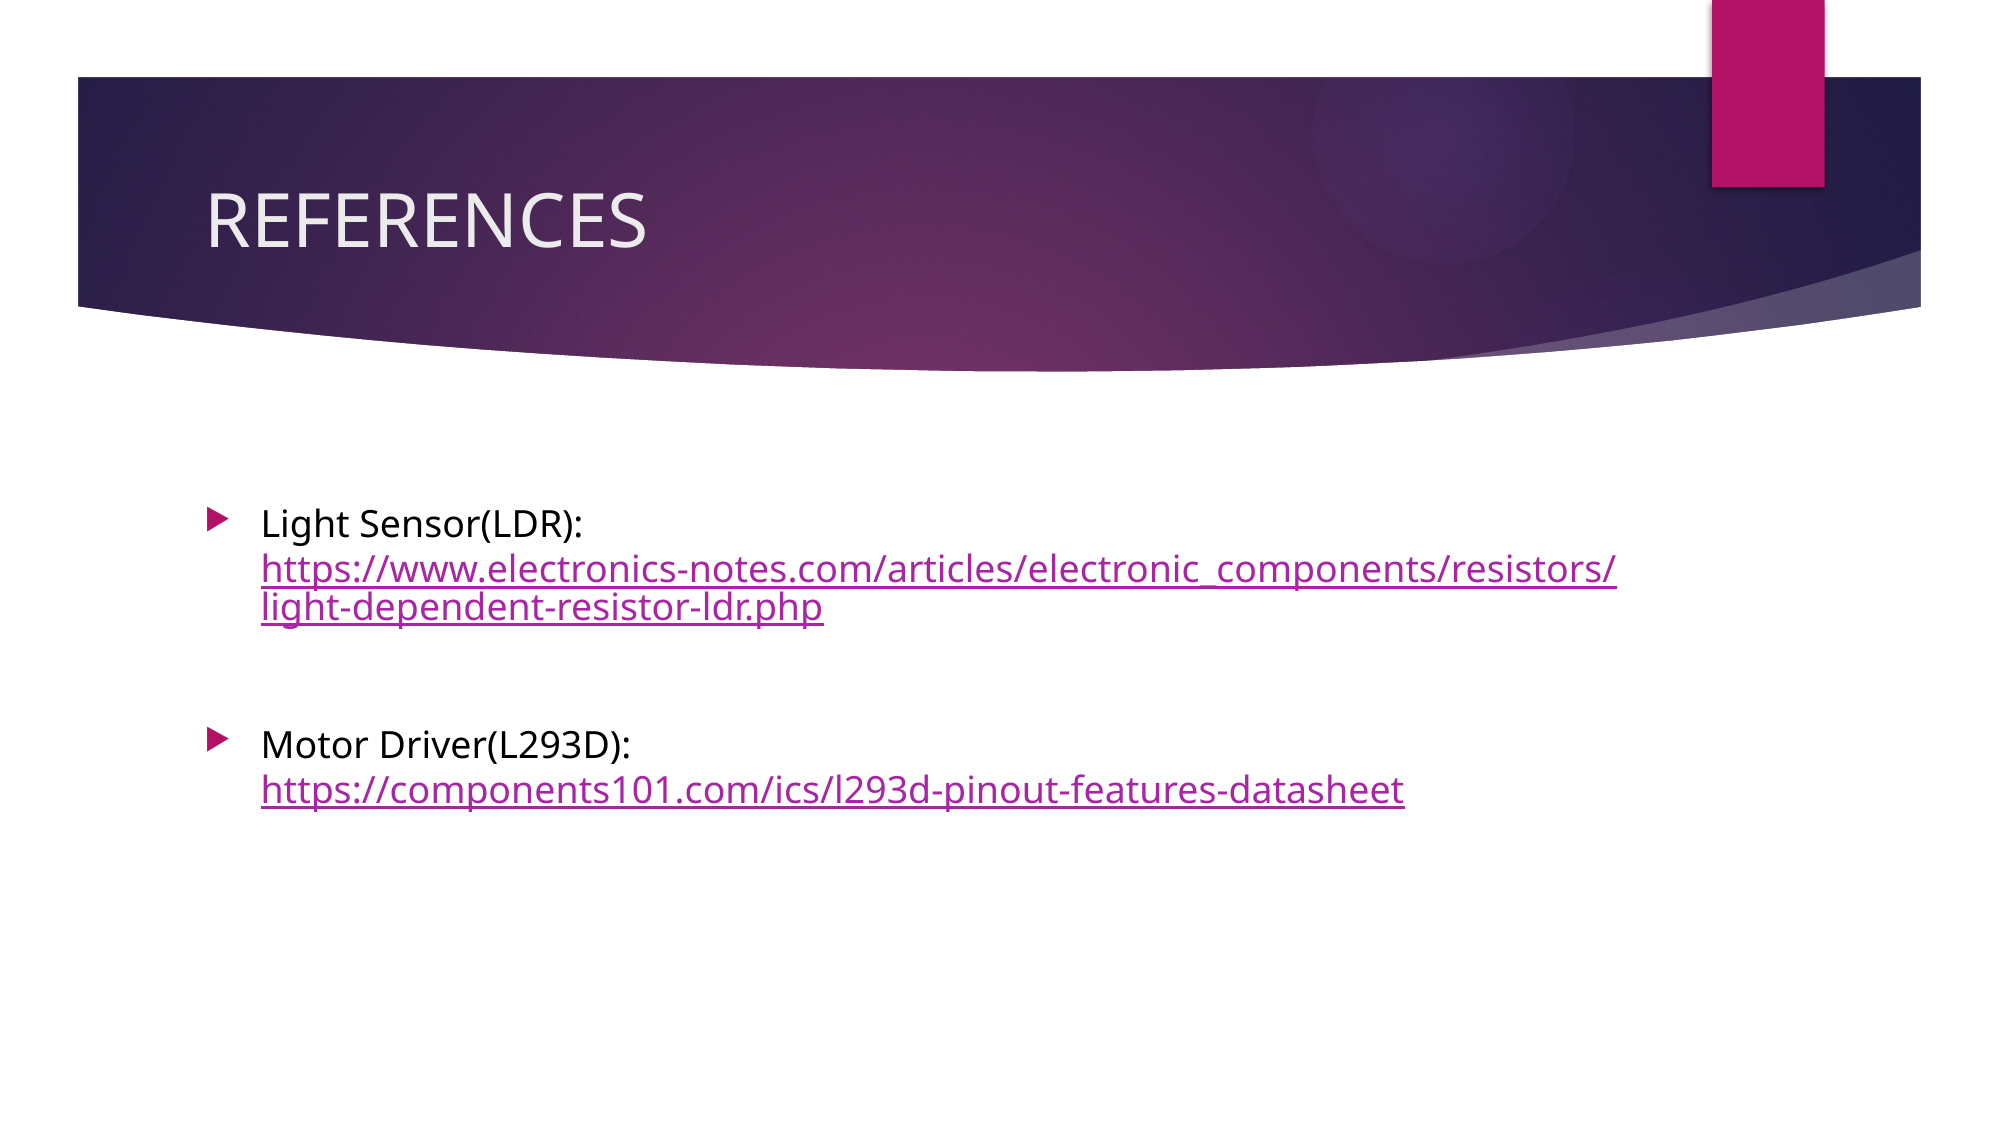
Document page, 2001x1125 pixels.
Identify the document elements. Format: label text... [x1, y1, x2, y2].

title REFERENCES [189, 159, 1627, 276]
list Light Sensor(LDR): https://www.electronics-notes.com/articles/electronic_components/resistors/light-dependent-resistor-ldr.php Motor Driver(L293D): https://components101.com/ics/l293d-pinout-features-datasheet [189, 427, 1638, 988]
